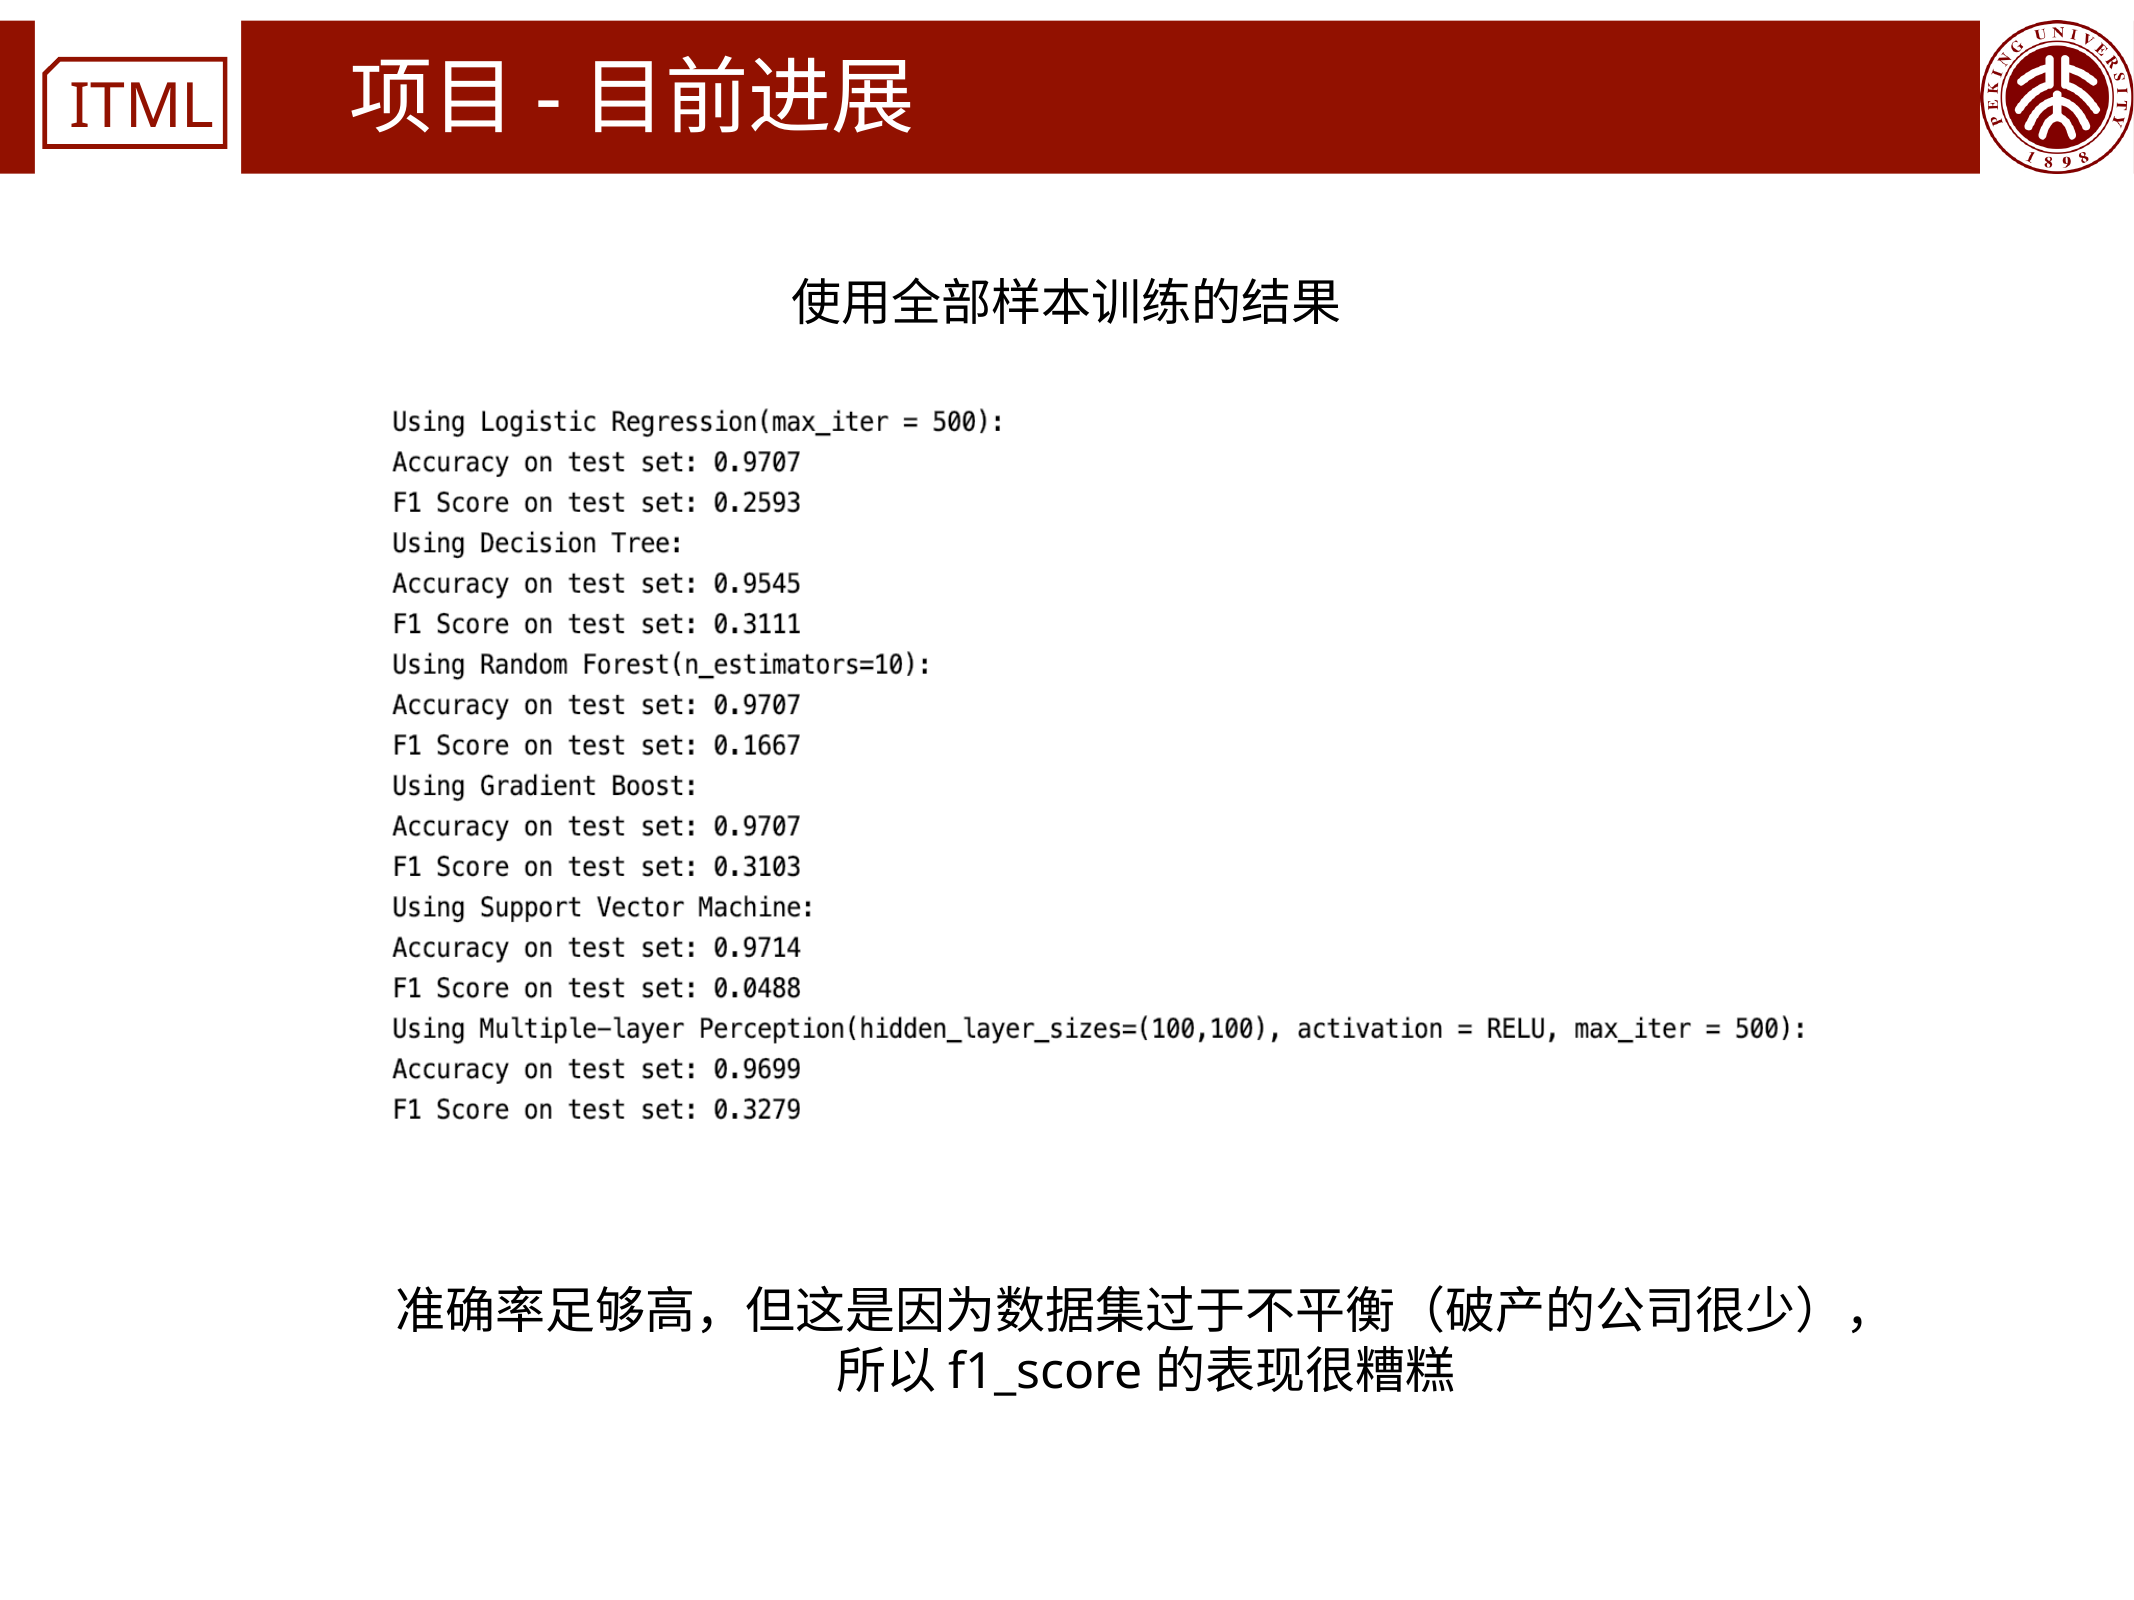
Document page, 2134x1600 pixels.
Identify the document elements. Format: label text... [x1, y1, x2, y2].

picture [384, 404, 1838, 1139]
text_box 准确率足够高，但这是因为数据集过于不平衡（破产的公司很少），所以f1_score的表现很糟糕 [384, 1270, 1907, 1407]
text_box 使用全部样本训练的结果 [376, 261, 1757, 339]
title 项目-目前进展 [334, 35, 1888, 159]
picture [1980, 20, 2134, 174]
